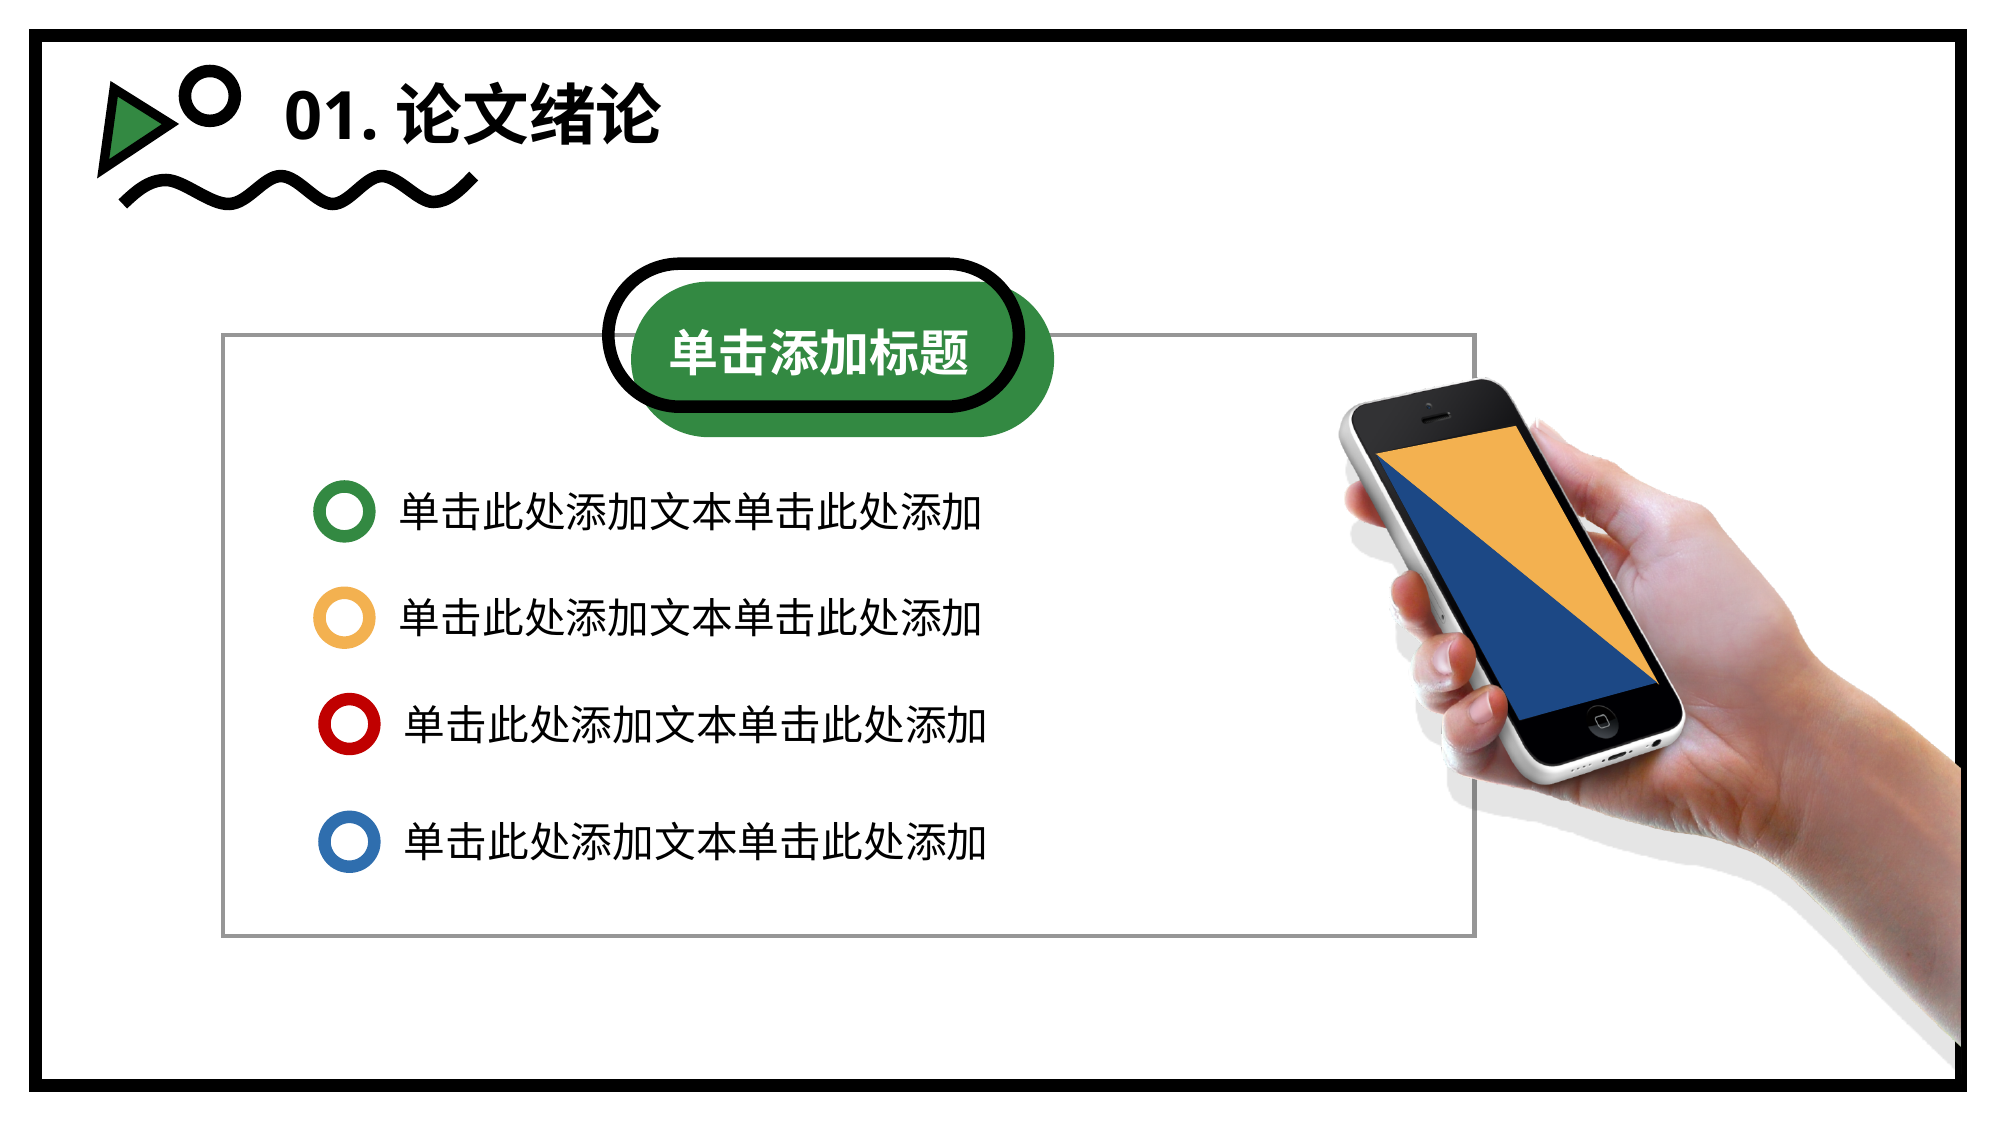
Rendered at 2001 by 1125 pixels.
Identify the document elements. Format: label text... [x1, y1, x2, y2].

text_box 单击此处添加文本单击此处添加 [389, 808, 1024, 874]
text_box [101, 87, 173, 171]
text_box [35, 35, 1962, 1087]
text_box [323, 698, 376, 750]
text_box 单击此处添加文本单击此处添加 [384, 584, 1019, 650]
text_box [1008, 294, 1033, 314]
text_box [183, 69, 236, 122]
text_box [318, 485, 371, 538]
text_box [323, 815, 376, 868]
text_box 单击此处添加文本单击此处添加 [389, 691, 1024, 756]
text_box [650, 389, 1043, 432]
text_box [607, 262, 1017, 408]
text_box [122, 178, 269, 206]
text_box 单击此处添加文本单击此处添加 [384, 478, 1019, 544]
text_box 01.论文绪论 [269, 65, 678, 321]
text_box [1295, 352, 1961, 1065]
text_box 单击添加标题 [654, 314, 1267, 389]
text_box [318, 591, 371, 644]
